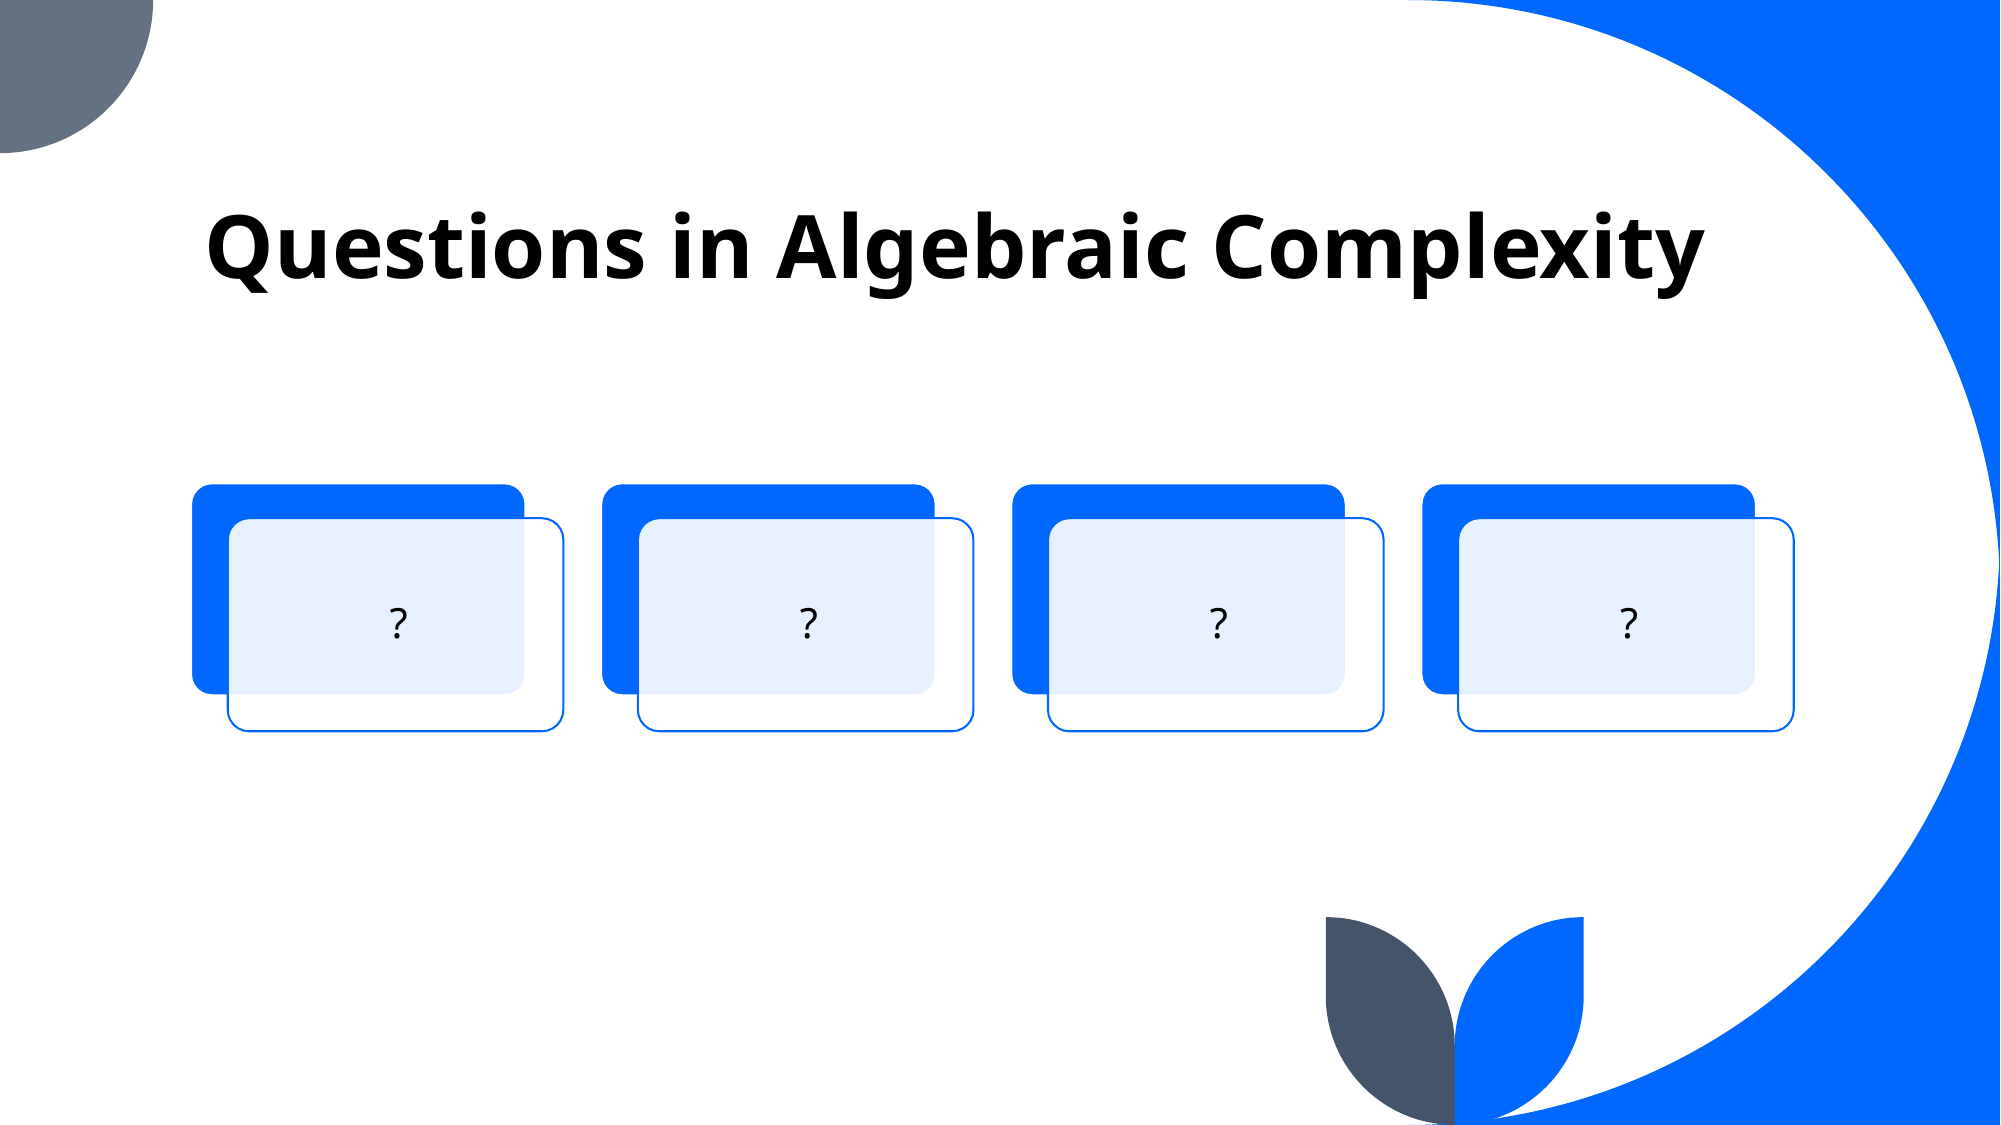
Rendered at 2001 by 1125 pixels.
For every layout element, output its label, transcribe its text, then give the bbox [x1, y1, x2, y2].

title Questions in Algebraic Complexity [190, 16, 1795, 303]
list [190, 330, 1795, 884]
